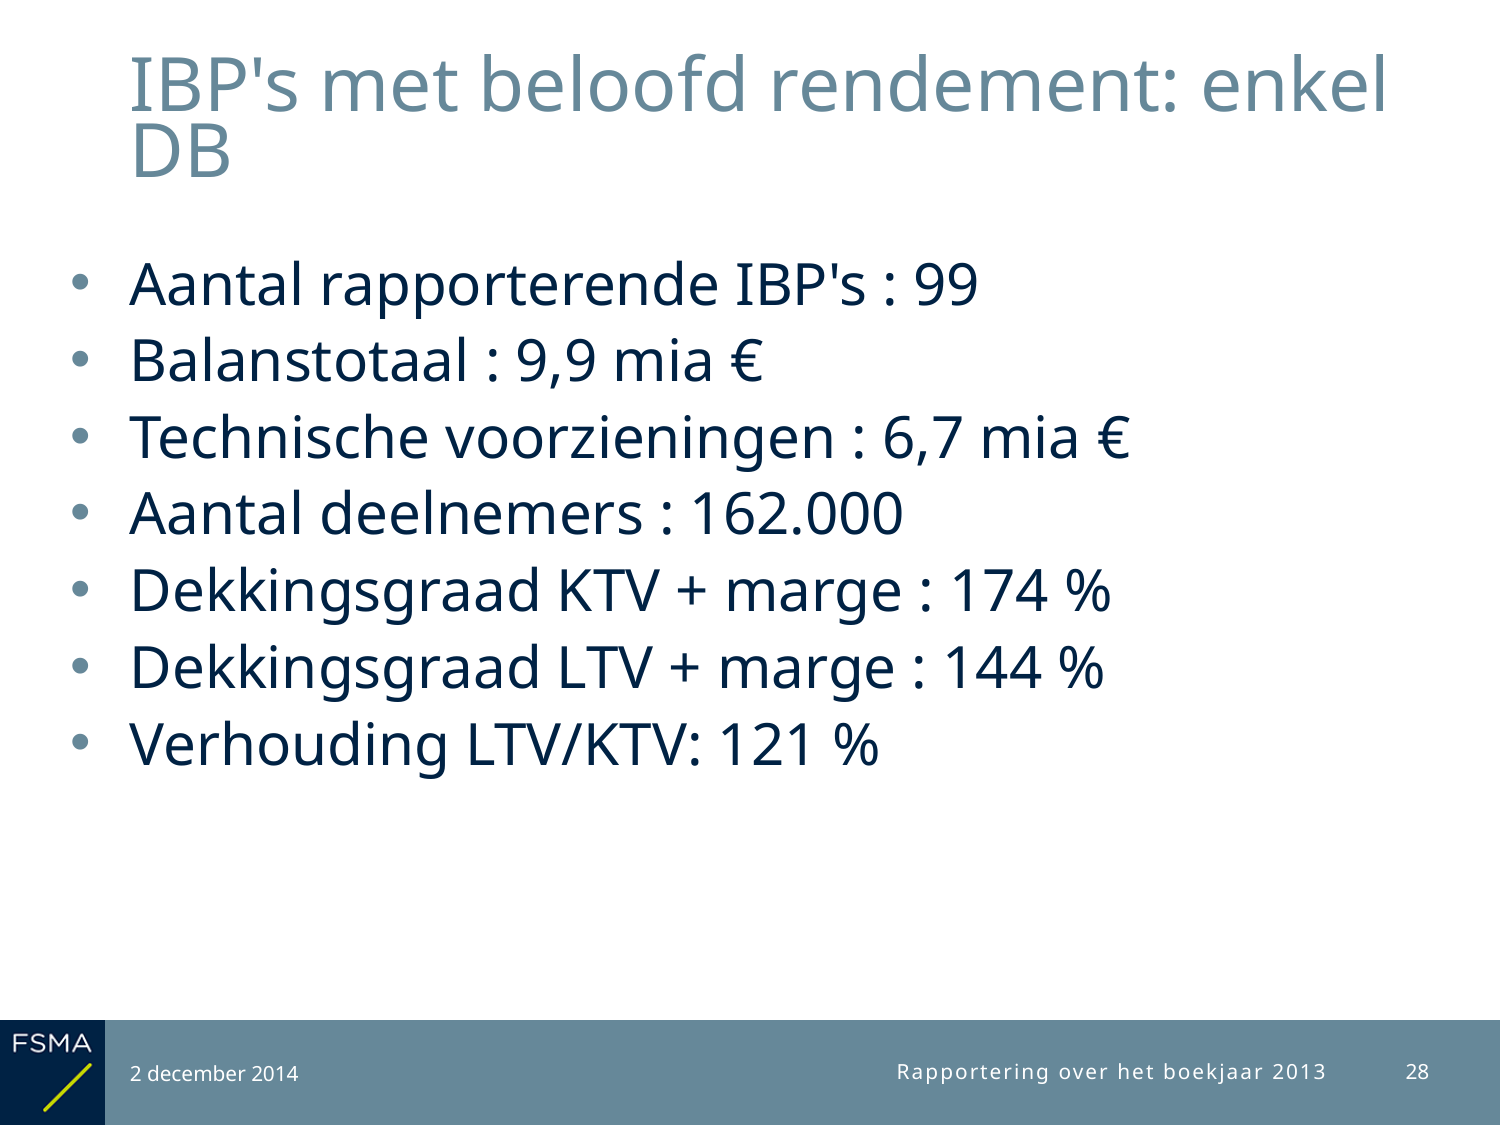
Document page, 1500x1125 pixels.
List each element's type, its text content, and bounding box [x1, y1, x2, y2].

slide_number 28 [1355, 1020, 1430, 1125]
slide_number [129, 1020, 395, 1125]
list Aantal rapporterende IBP's : 99 Balanstotaal : 9,9 mia € Technische voorzieningen : 6,7 mia € Aantal deelnemers : 162.000 Dekkingsgraad KTV + marge : 174 % Dekkingsgraad LTV + marge : 144 % Verhouding LTV/KTV: 121 % [70, 252, 1425, 947]
title IBP's met beloofd rendement: enkel DB [129, 30, 1425, 193]
footer Rapportering over het boekjaar 2013 [395, 1020, 1326, 1125]
picture [0, 1020, 105, 1125]
